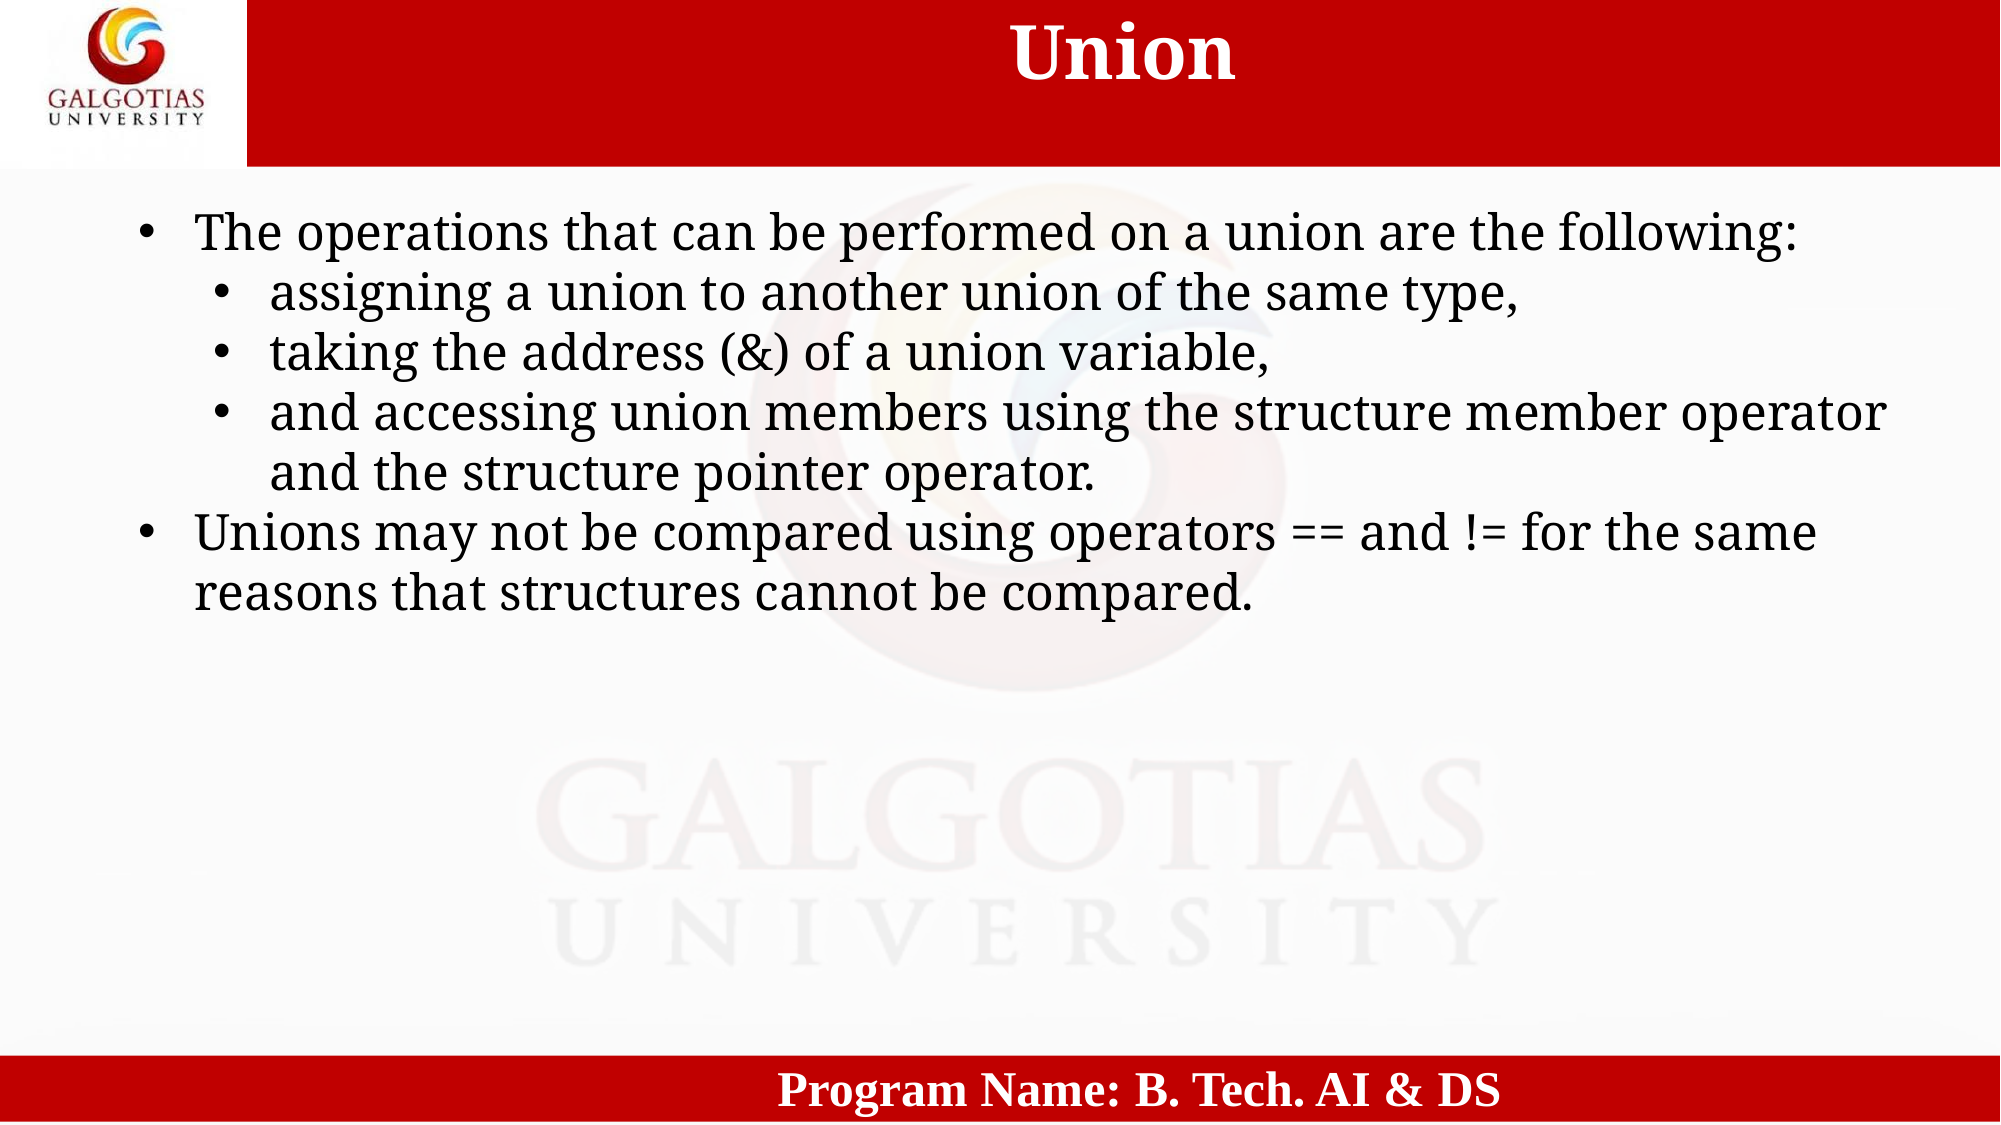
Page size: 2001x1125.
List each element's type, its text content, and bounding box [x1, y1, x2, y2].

text_box Program Name: B. Tech. AI & DS [0, 1055, 2000, 1122]
text_box The operations that can be performed on a union are the following: assigning a union to another union of the same type, taking the address (&) of a union variable, and accessing union members using the structure member operator and the structure pointer operator. Unions may not be compared using operators == and != for the same reasons that structures cannot be compared. [123, 192, 1944, 628]
picture [0, 0, 247, 169]
text_box Union [247, 0, 2000, 167]
